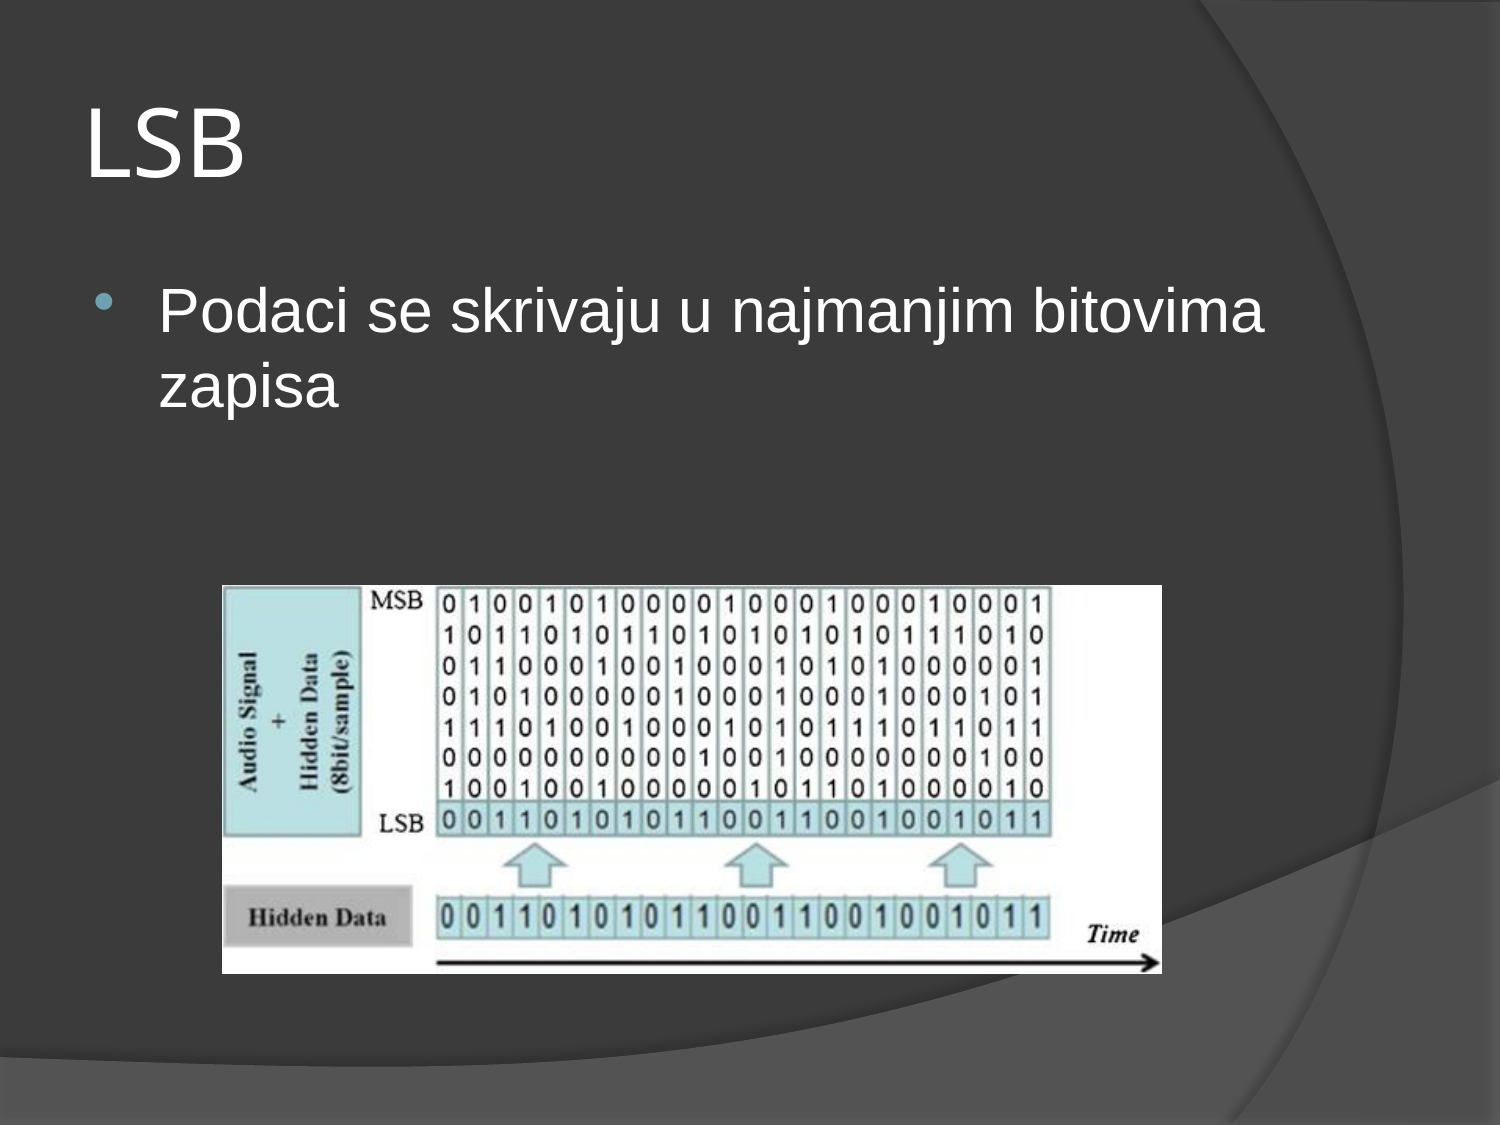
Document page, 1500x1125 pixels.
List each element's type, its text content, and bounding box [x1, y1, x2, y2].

list Podaci se skrivaju u najmanjim bitovima zapisa [75, 262, 1300, 1005]
picture [222, 585, 1162, 974]
title LSB [75, 45, 1300, 233]
